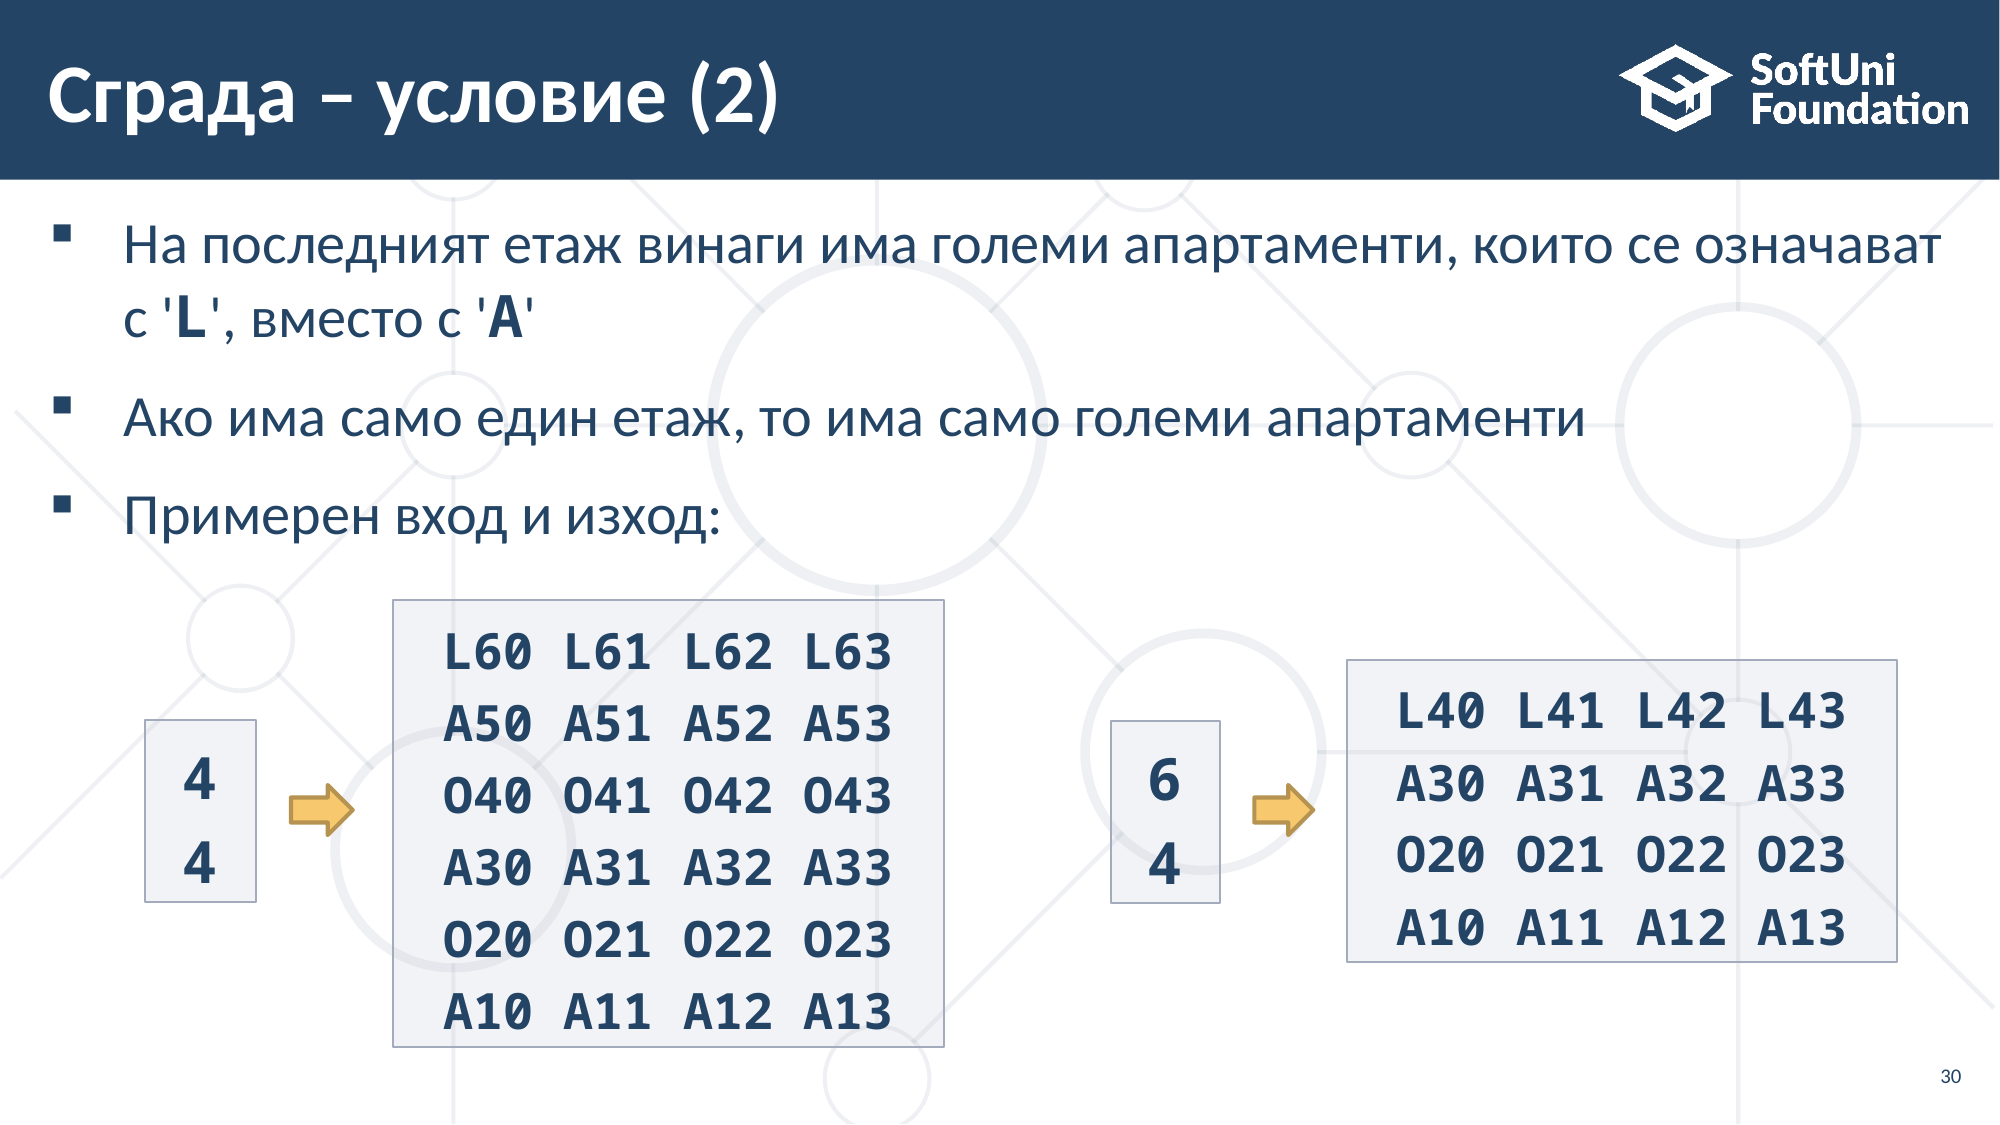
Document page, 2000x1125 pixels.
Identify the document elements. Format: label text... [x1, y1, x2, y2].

picture [1618, 44, 1968, 132]
slide_number 30 [1896, 1049, 1968, 1101]
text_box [1225, 659, 1897, 961]
title Сграда – условие (2) [31, 16, 1591, 162]
list На последният етаж винаги има големи апартаменти, които се означават с 'L', вместо с 'А' Ако има само един етаж, то има само големи апартаменти Примерен вход и изход: [31, 196, 1970, 1050]
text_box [144, 659, 285, 961]
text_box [290, 600, 1220, 1047]
